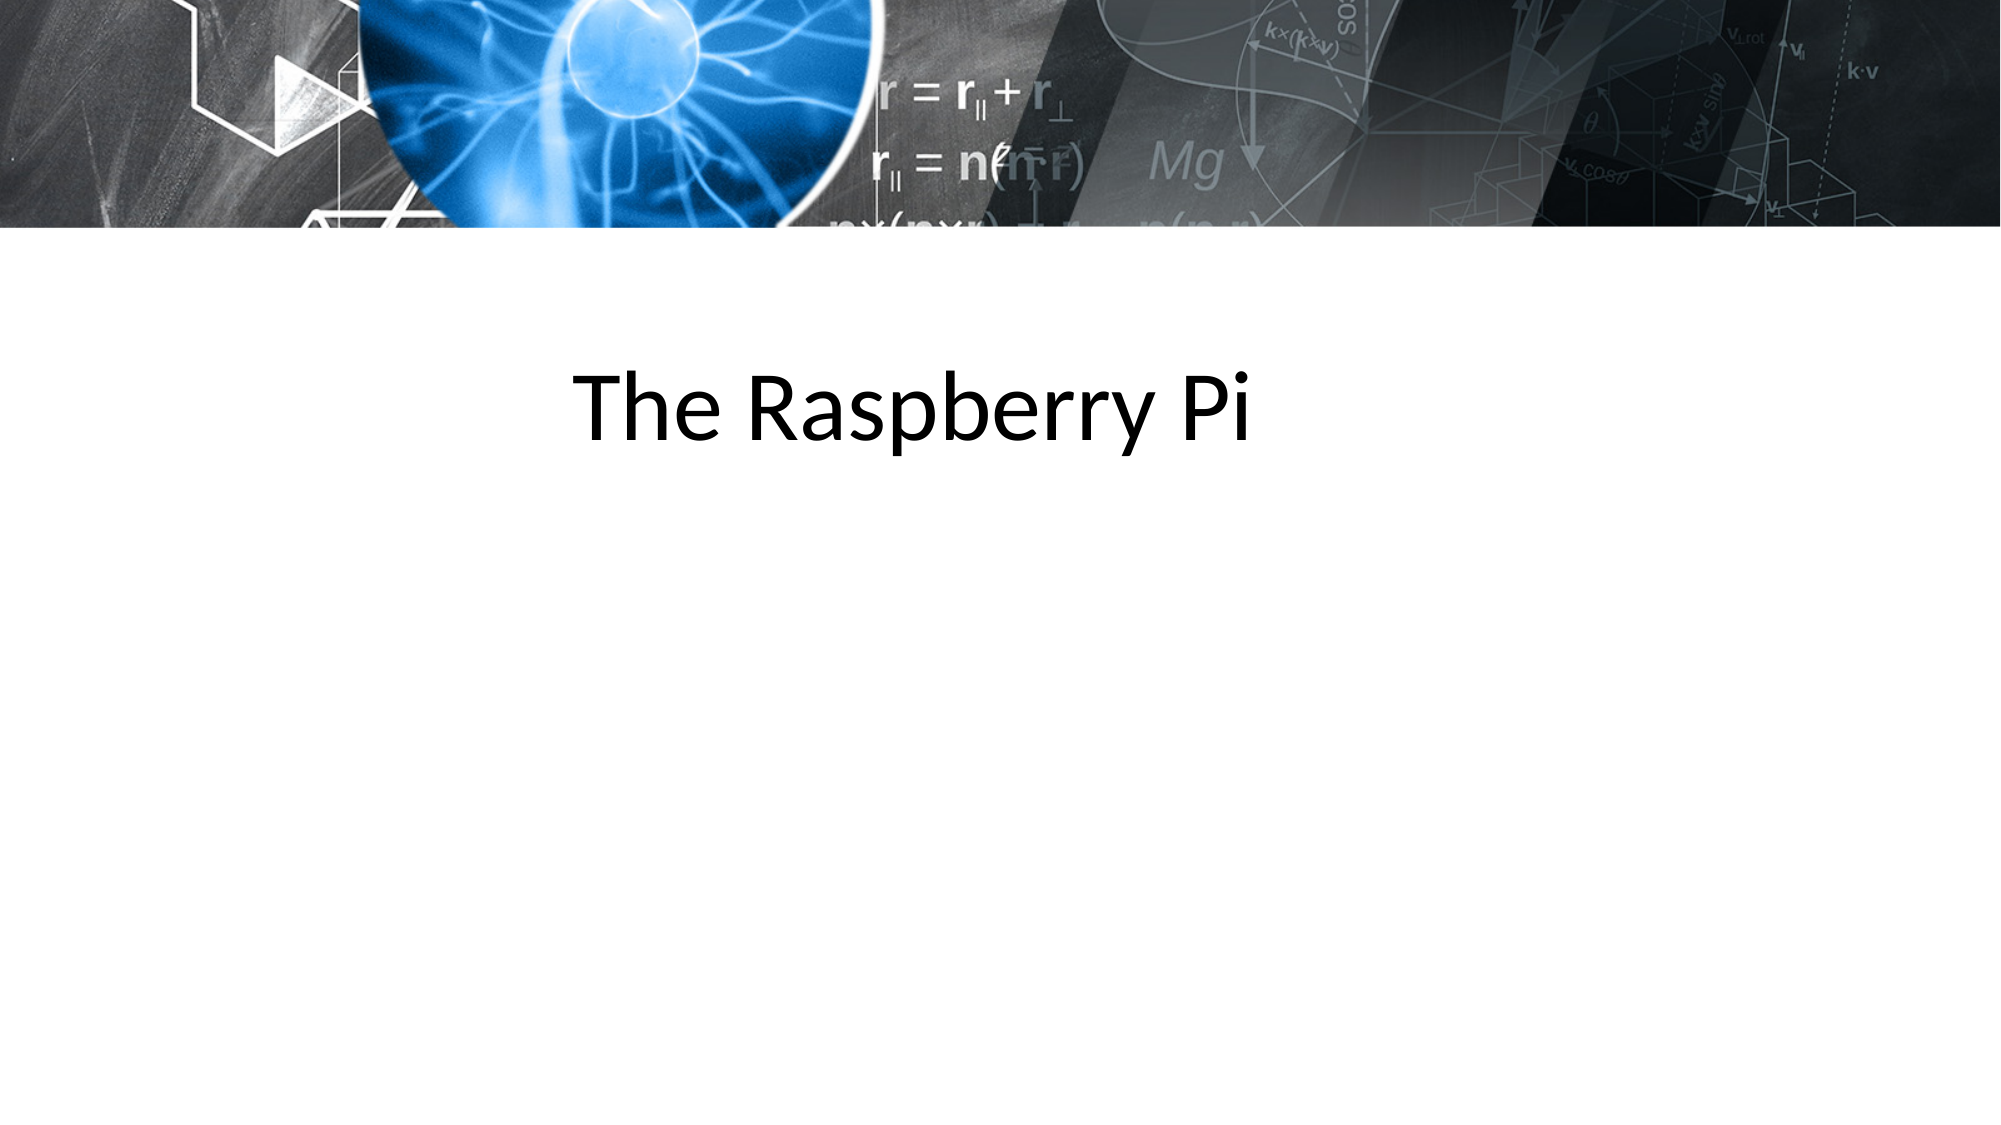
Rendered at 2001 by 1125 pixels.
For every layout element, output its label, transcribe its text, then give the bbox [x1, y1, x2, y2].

picture [0, 0, 2001, 1125]
title The Raspberry Pi [189, 237, 1638, 563]
